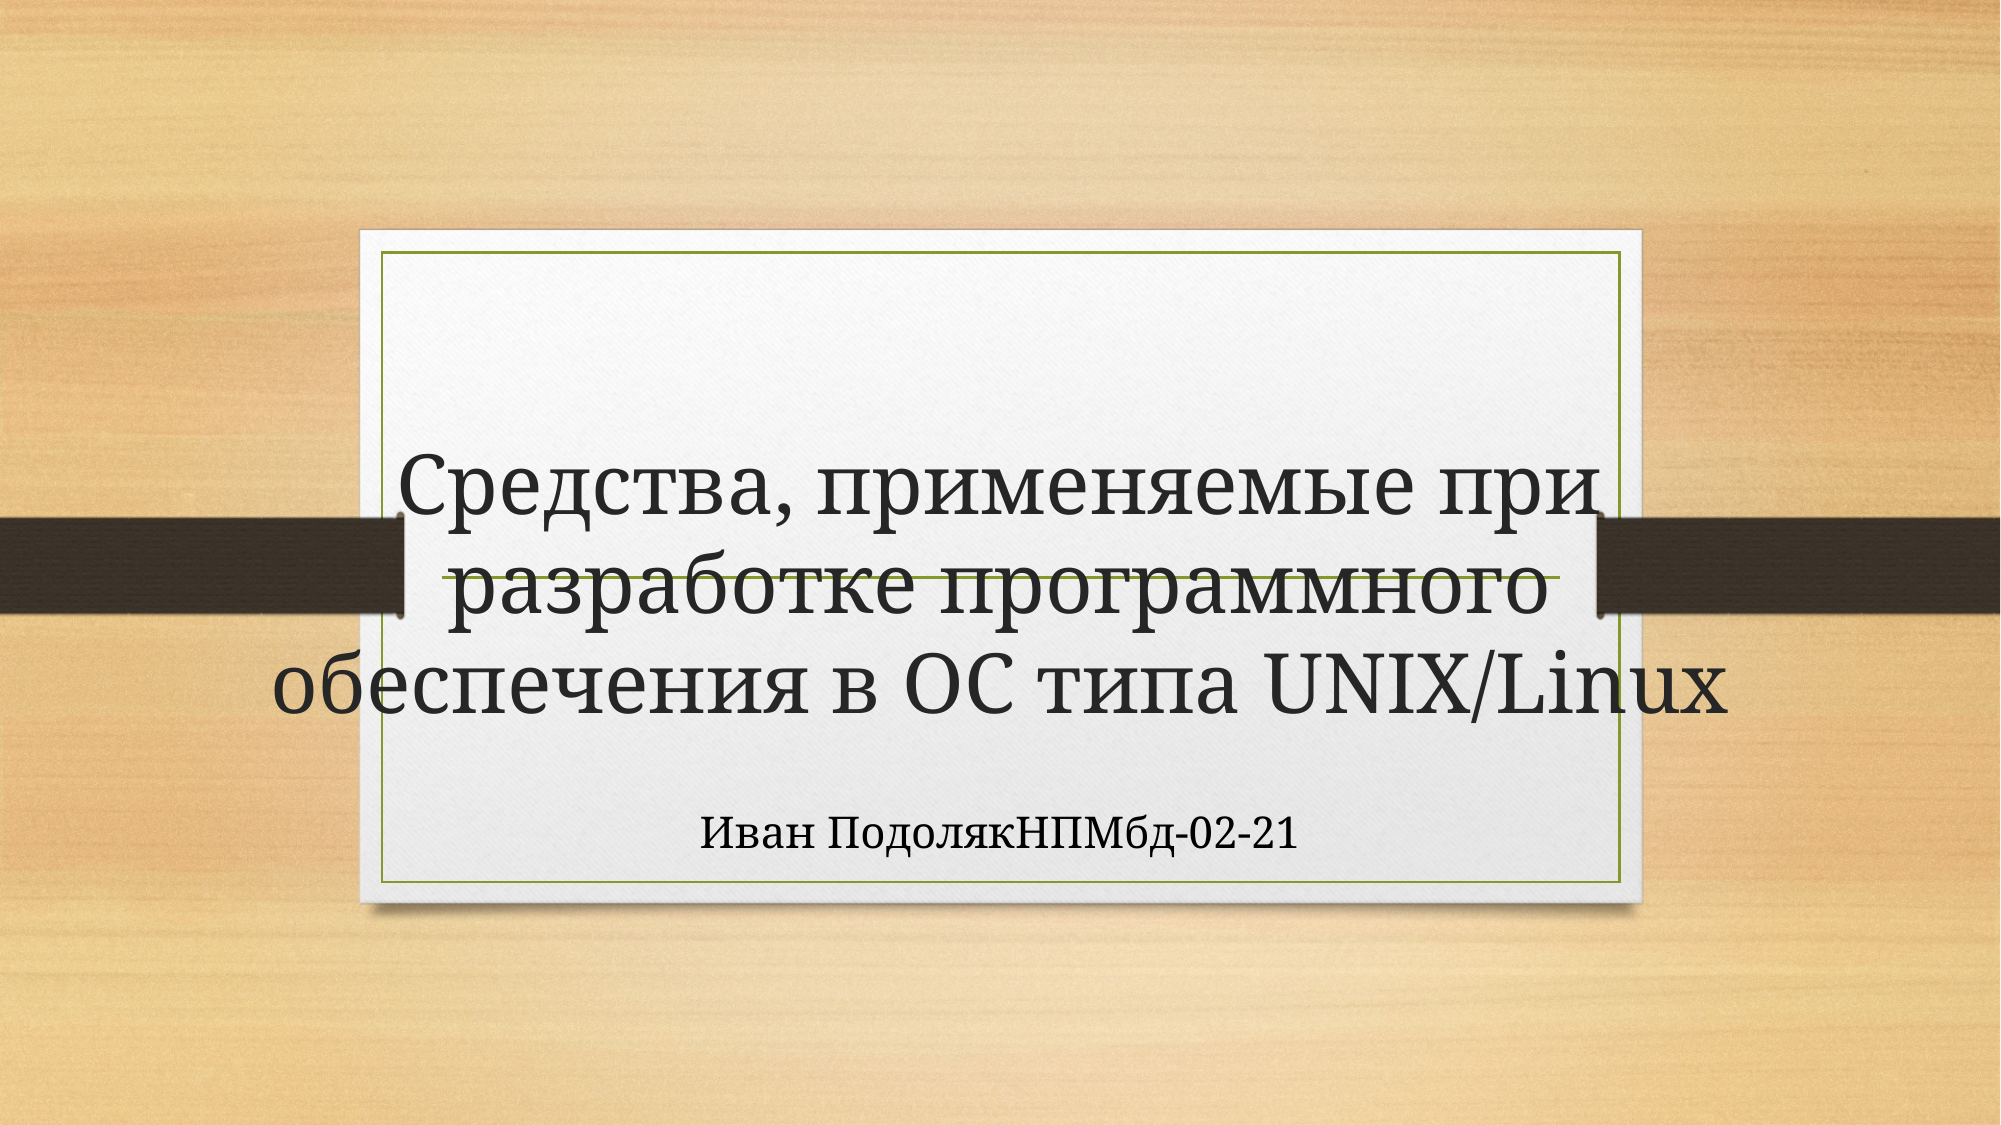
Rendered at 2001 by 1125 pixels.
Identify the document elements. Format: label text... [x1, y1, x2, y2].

title Средства, применяемые при разработке программного обеспечения в ОС типа UNIX/Linux [249, 346, 1750, 738]
subtitle Иван ПодолякНПМбд-02-21 [249, 797, 1750, 1070]
picture [0, 0, 2001, 1125]
